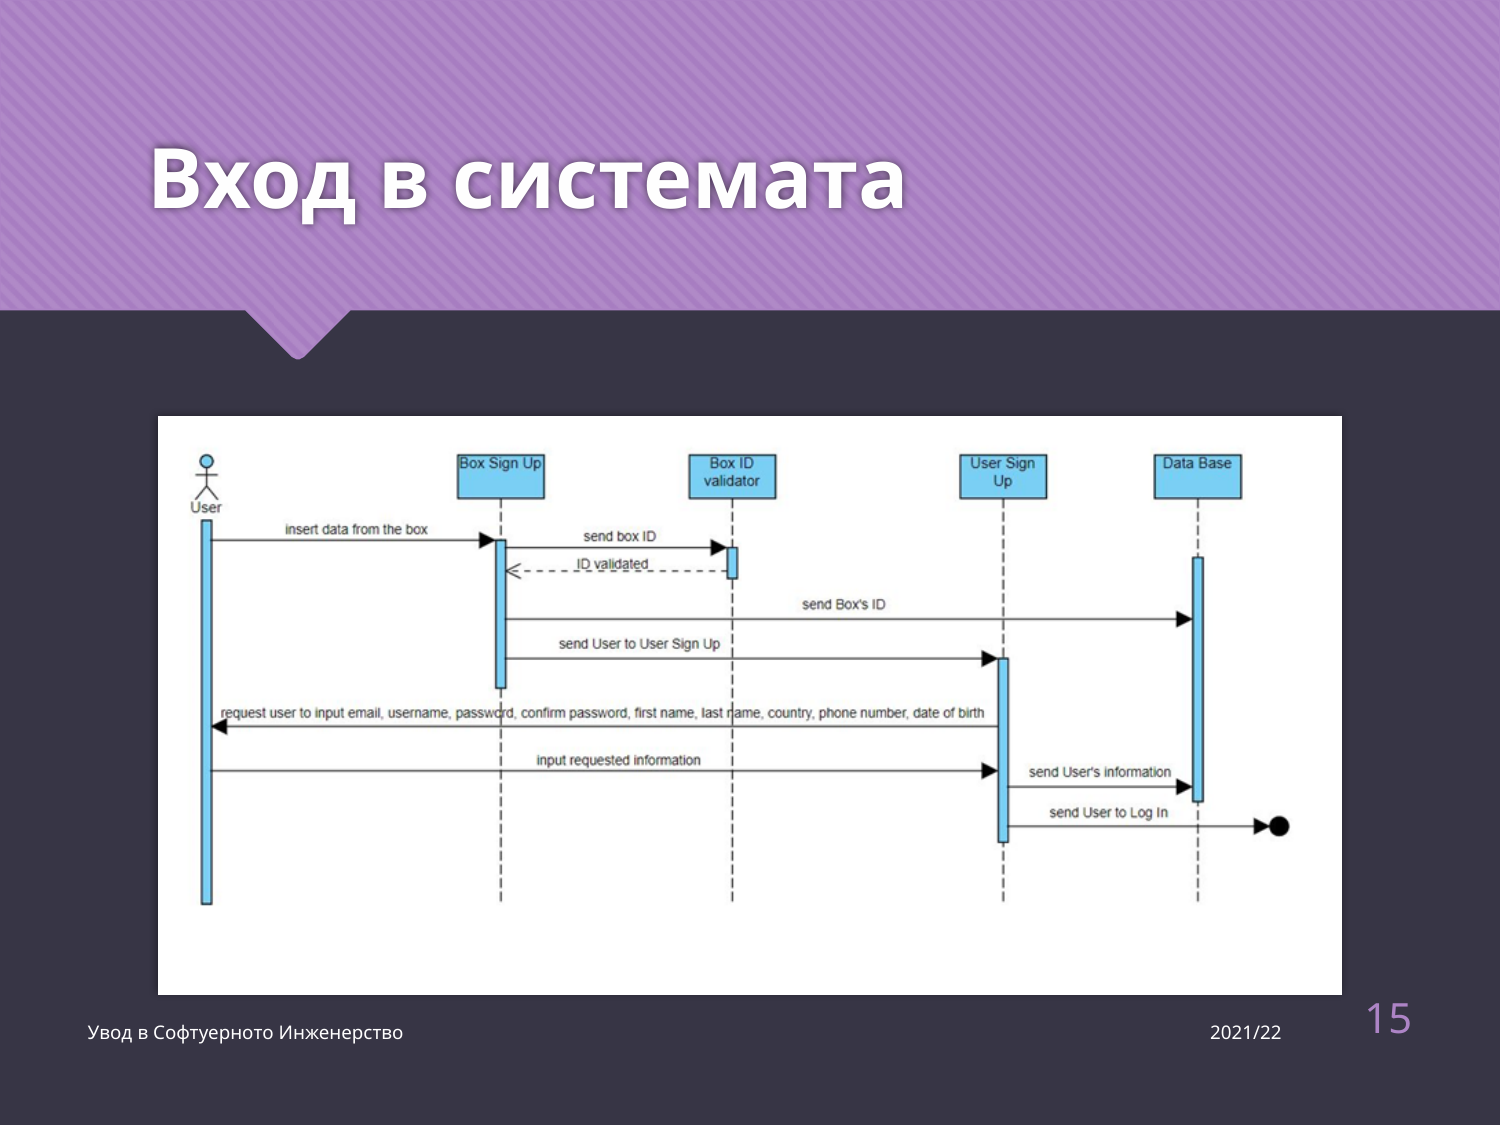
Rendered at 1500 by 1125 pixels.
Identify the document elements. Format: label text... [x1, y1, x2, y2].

footer Увод в Софтуерното Инженерство [72, 991, 1105, 1051]
slide_number 15 [1296, 970, 1428, 1051]
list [157, 416, 1343, 995]
title Вход в системата [132, 73, 1368, 233]
slide_number 2021/22 [1133, 995, 1296, 1051]
